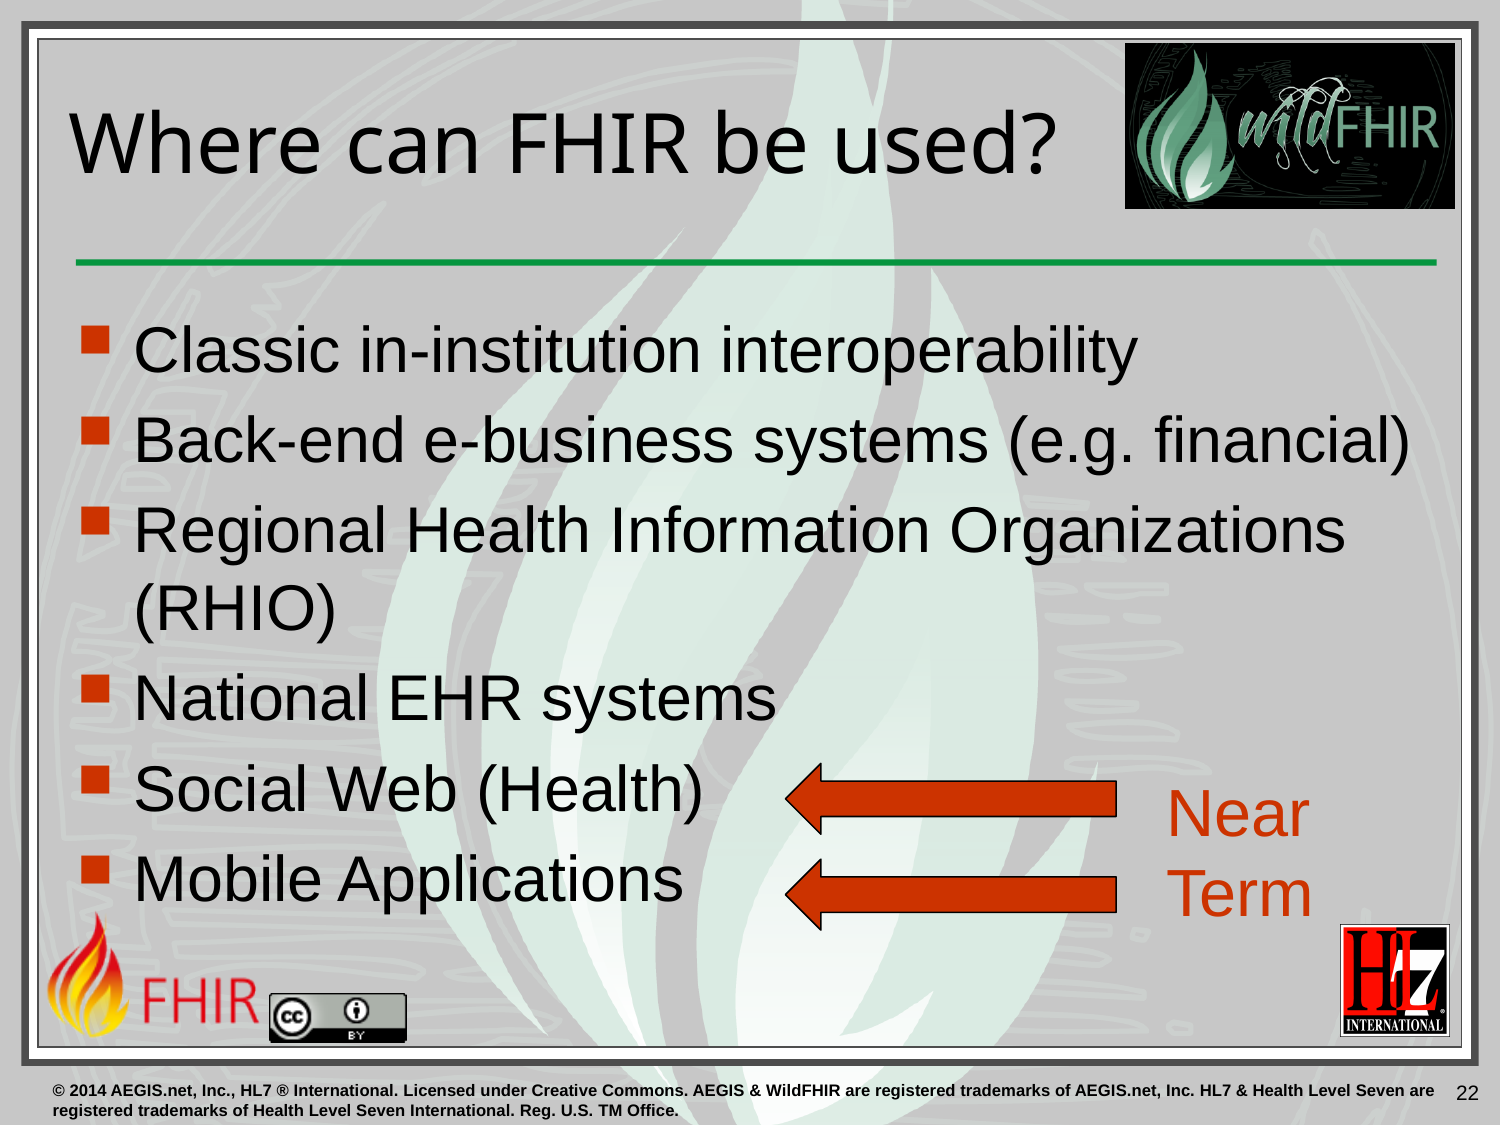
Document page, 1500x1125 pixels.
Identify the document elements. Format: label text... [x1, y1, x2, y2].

picture [1125, 43, 1455, 209]
picture [1340, 924, 1450, 1037]
list Classic in-institution interoperability Back-end e-business systems (e.g. financial) Regional Health Information Organizations (RHIO) National EHR systems Social Web (Health) Mobile Applications [62, 299, 1438, 1035]
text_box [785, 762, 1400, 940]
title Where can FHIR be used? [53, 54, 1128, 244]
picture [269, 1035, 407, 1043]
picture [45, 909, 266, 1040]
text_box 22 [1435, 1078, 1495, 1106]
